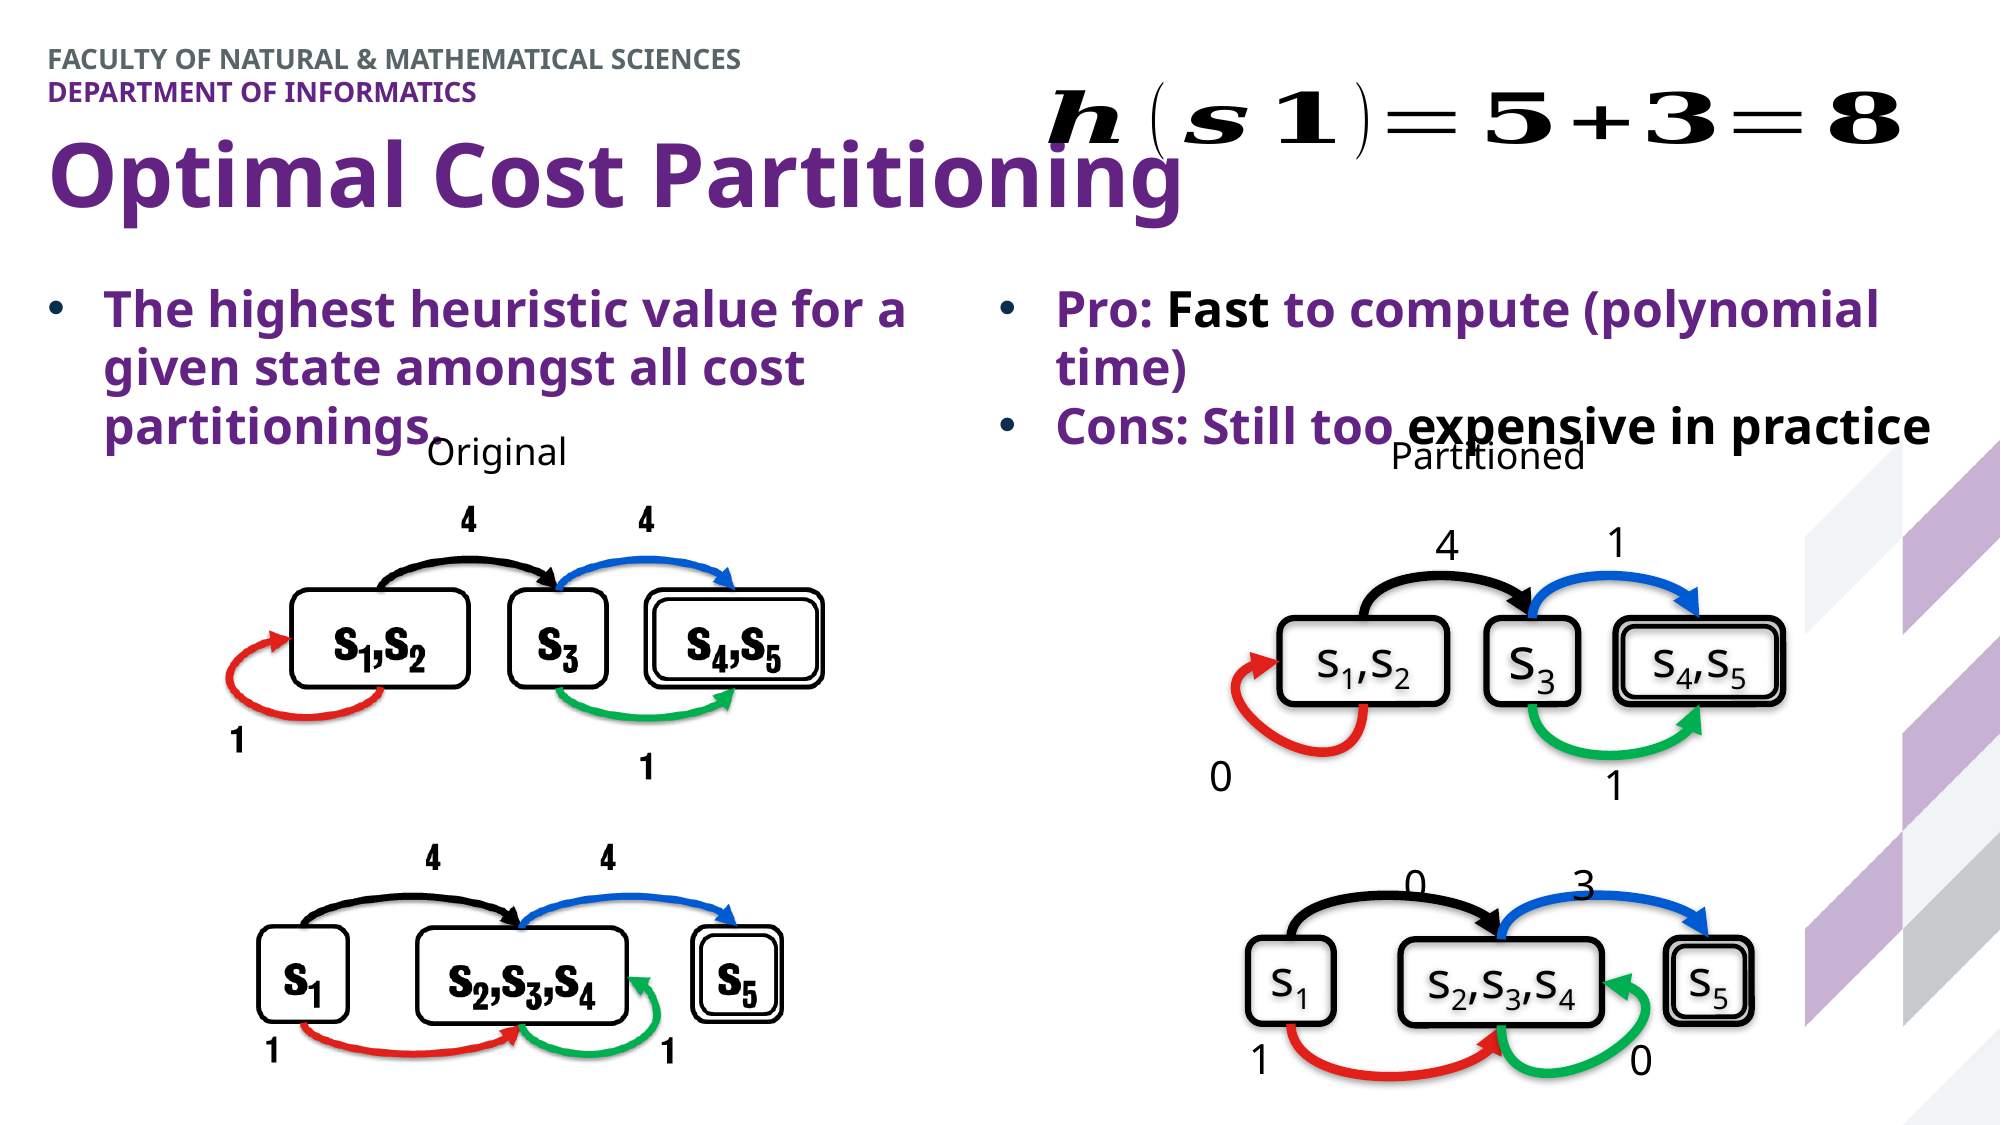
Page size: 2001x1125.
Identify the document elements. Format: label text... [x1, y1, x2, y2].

text_box Original [411, 420, 583, 481]
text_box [1193, 508, 1784, 809]
text_box Partitioned [1375, 424, 1602, 485]
list The highest heuristic value for a given state amongst all cost partitionings. Pro: Fast to compute (polynomial time) Cons: Still too expensive in practice [47, 279, 1950, 473]
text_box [1233, 851, 1752, 1092]
picture [207, 487, 826, 807]
title Optimal Cost Partitioning [47, 118, 1772, 237]
picture [243, 824, 785, 1090]
